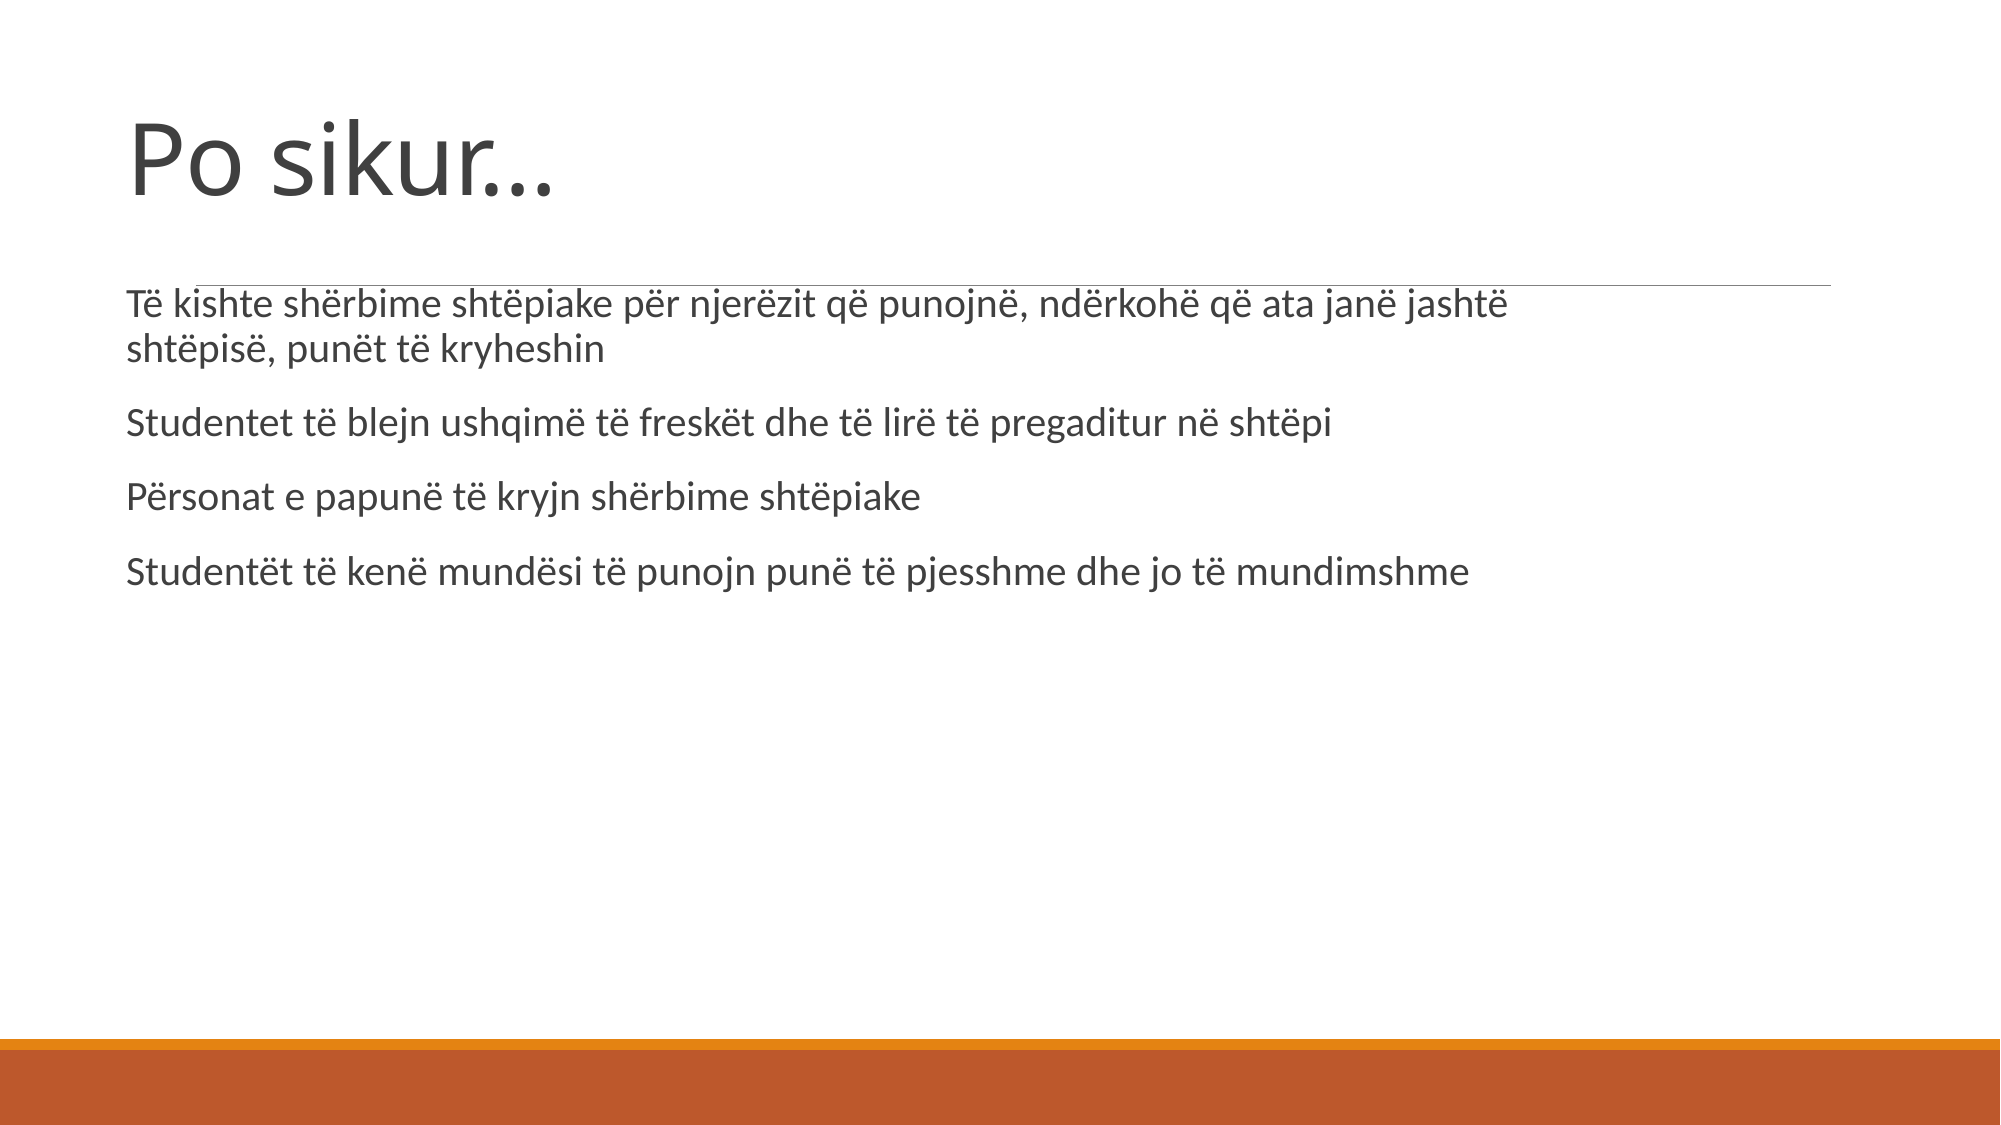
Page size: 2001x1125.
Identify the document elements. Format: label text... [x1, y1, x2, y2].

title Po sikur… [111, 99, 1522, 224]
list Të kishte shërbime shtëpiake për njerëzit që punojnë, ndërkohë që ata janë jashtë shtëpisë, punët të kryheshin Studentet të blejn ushqimë të freskët dhe të lirë të pregaditur në shtëpi Përsonat e papunë të kryjn shërbime shtëpiake Studentët të kenë mundësi të punojn punë të pjesshme dhe jo të mundimshme [111, 273, 1522, 992]
